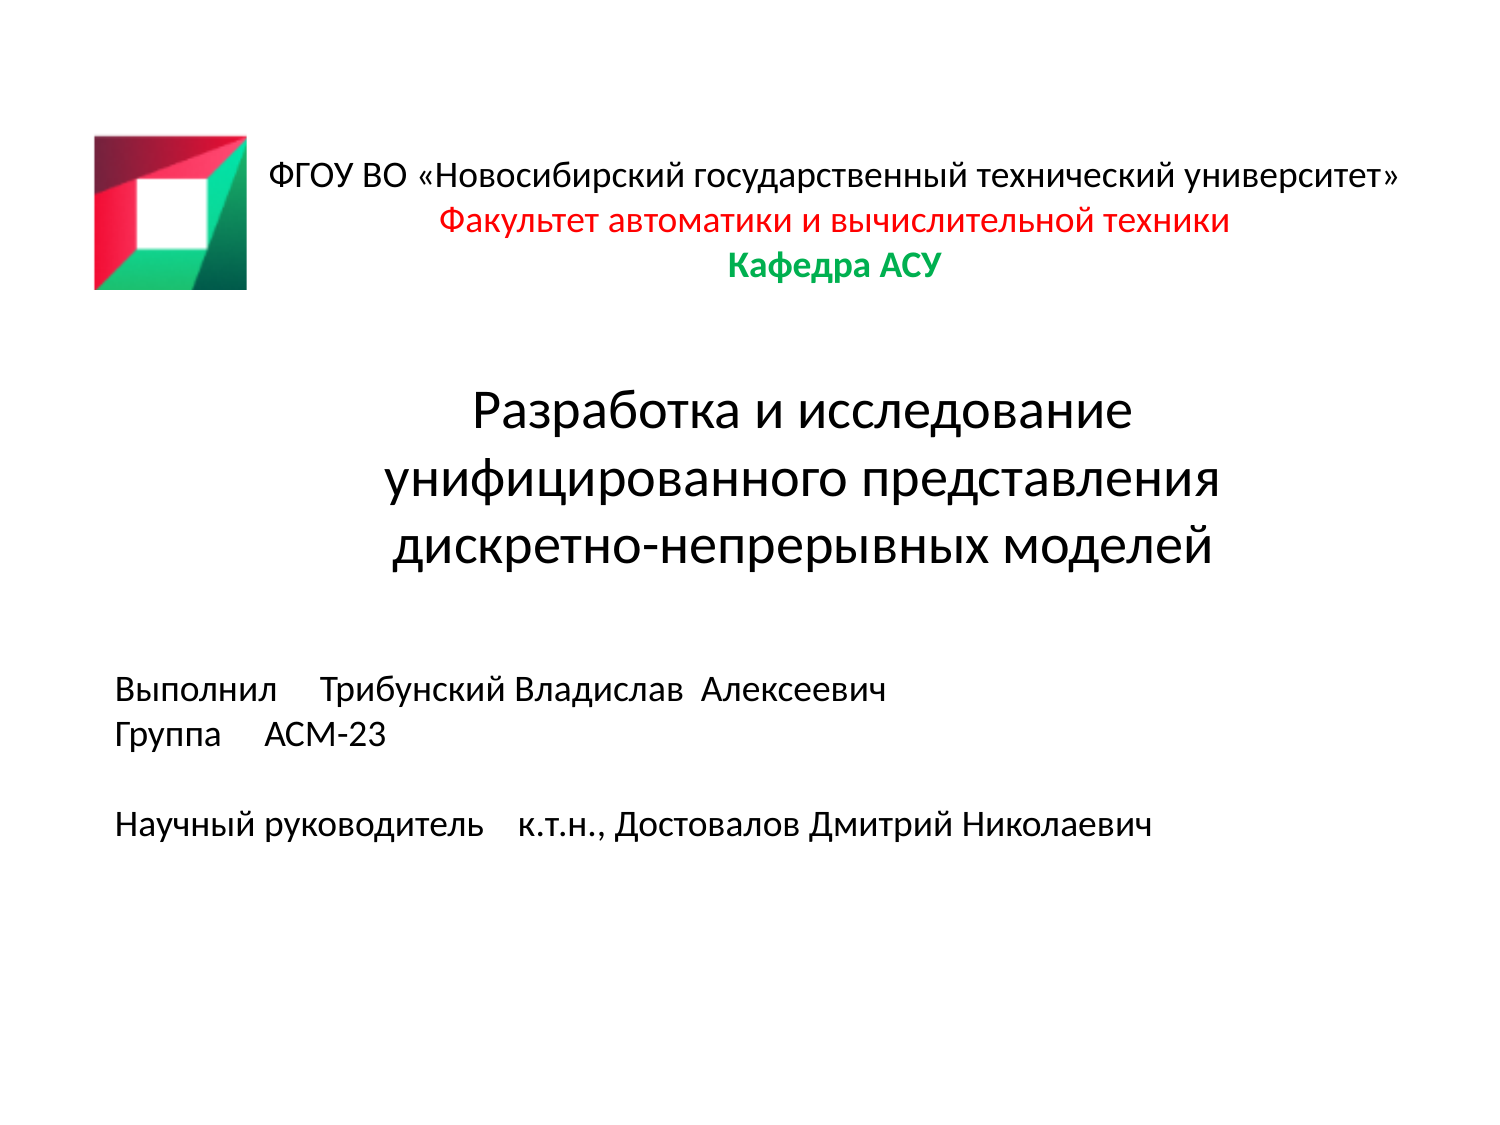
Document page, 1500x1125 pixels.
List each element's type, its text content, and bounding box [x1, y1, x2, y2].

text_box Выполнил Трибунский Владислав Алексеевич Группа АСМ-23 Научный руководитель к.т.н., Достовалов Дмитрий Николаевич [100, 656, 1223, 852]
text_box ФГОУ ВО «Новосибирский государственный технический университет» Факультет автоматики и вычислительной техники Кафедра АСУ [251, 142, 1424, 293]
picture [33, 125, 247, 290]
subtitle Разработка и исследование унифицированного представления дискретно-непрерывных моделей [277, 364, 1329, 594]
